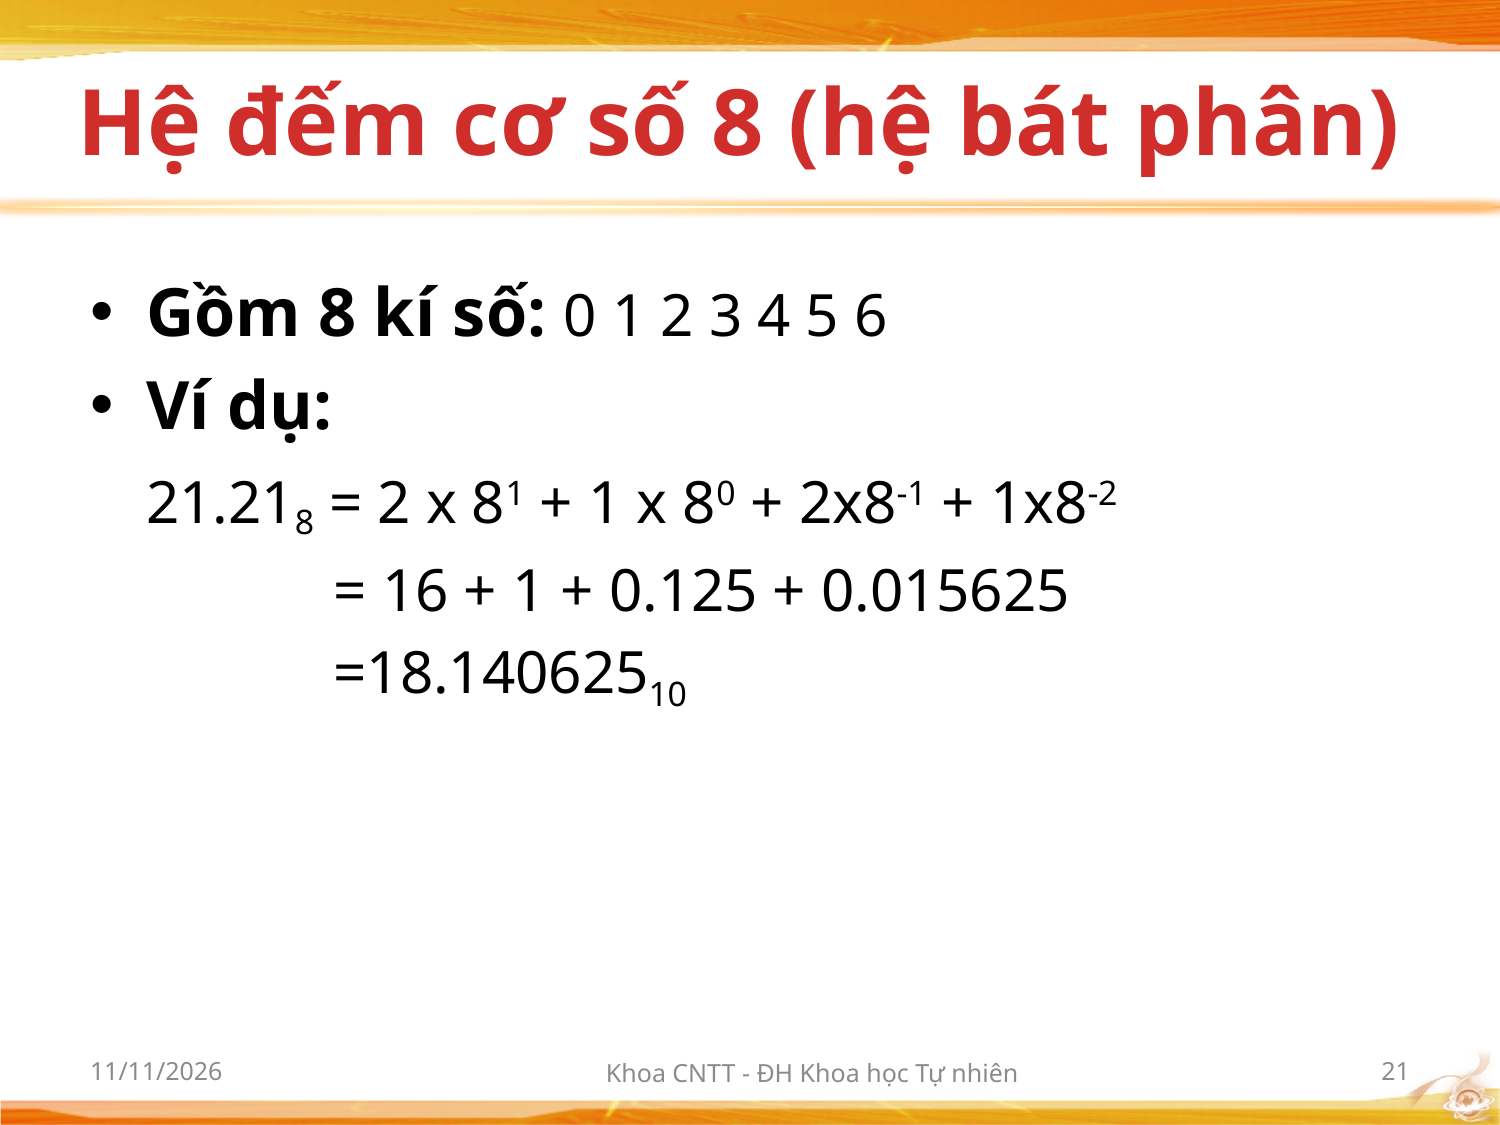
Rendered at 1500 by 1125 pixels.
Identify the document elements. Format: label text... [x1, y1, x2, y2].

list Gồm 8 kí số: 0 1 2 3 4 5 6 Ví dụ: 21.218 = 2 x 81 + 1 x 80 + 2x8-1 + 1x8-2 = 16 + 1 + 0.125 + 0.015625 =18.14062510 [75, 262, 1425, 1005]
title Hệ đếm cơ số 8 (hệ bát phân) [62, 24, 1475, 213]
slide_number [75, 1042, 238, 1103]
picture [0, 0, 1500, 63]
picture [2, 1088, 1399, 1124]
footer Khoa CNTT - ĐH Khoa học Tự nhiên [312, 1042, 1313, 1103]
slide_number 21 [1337, 1042, 1425, 1103]
